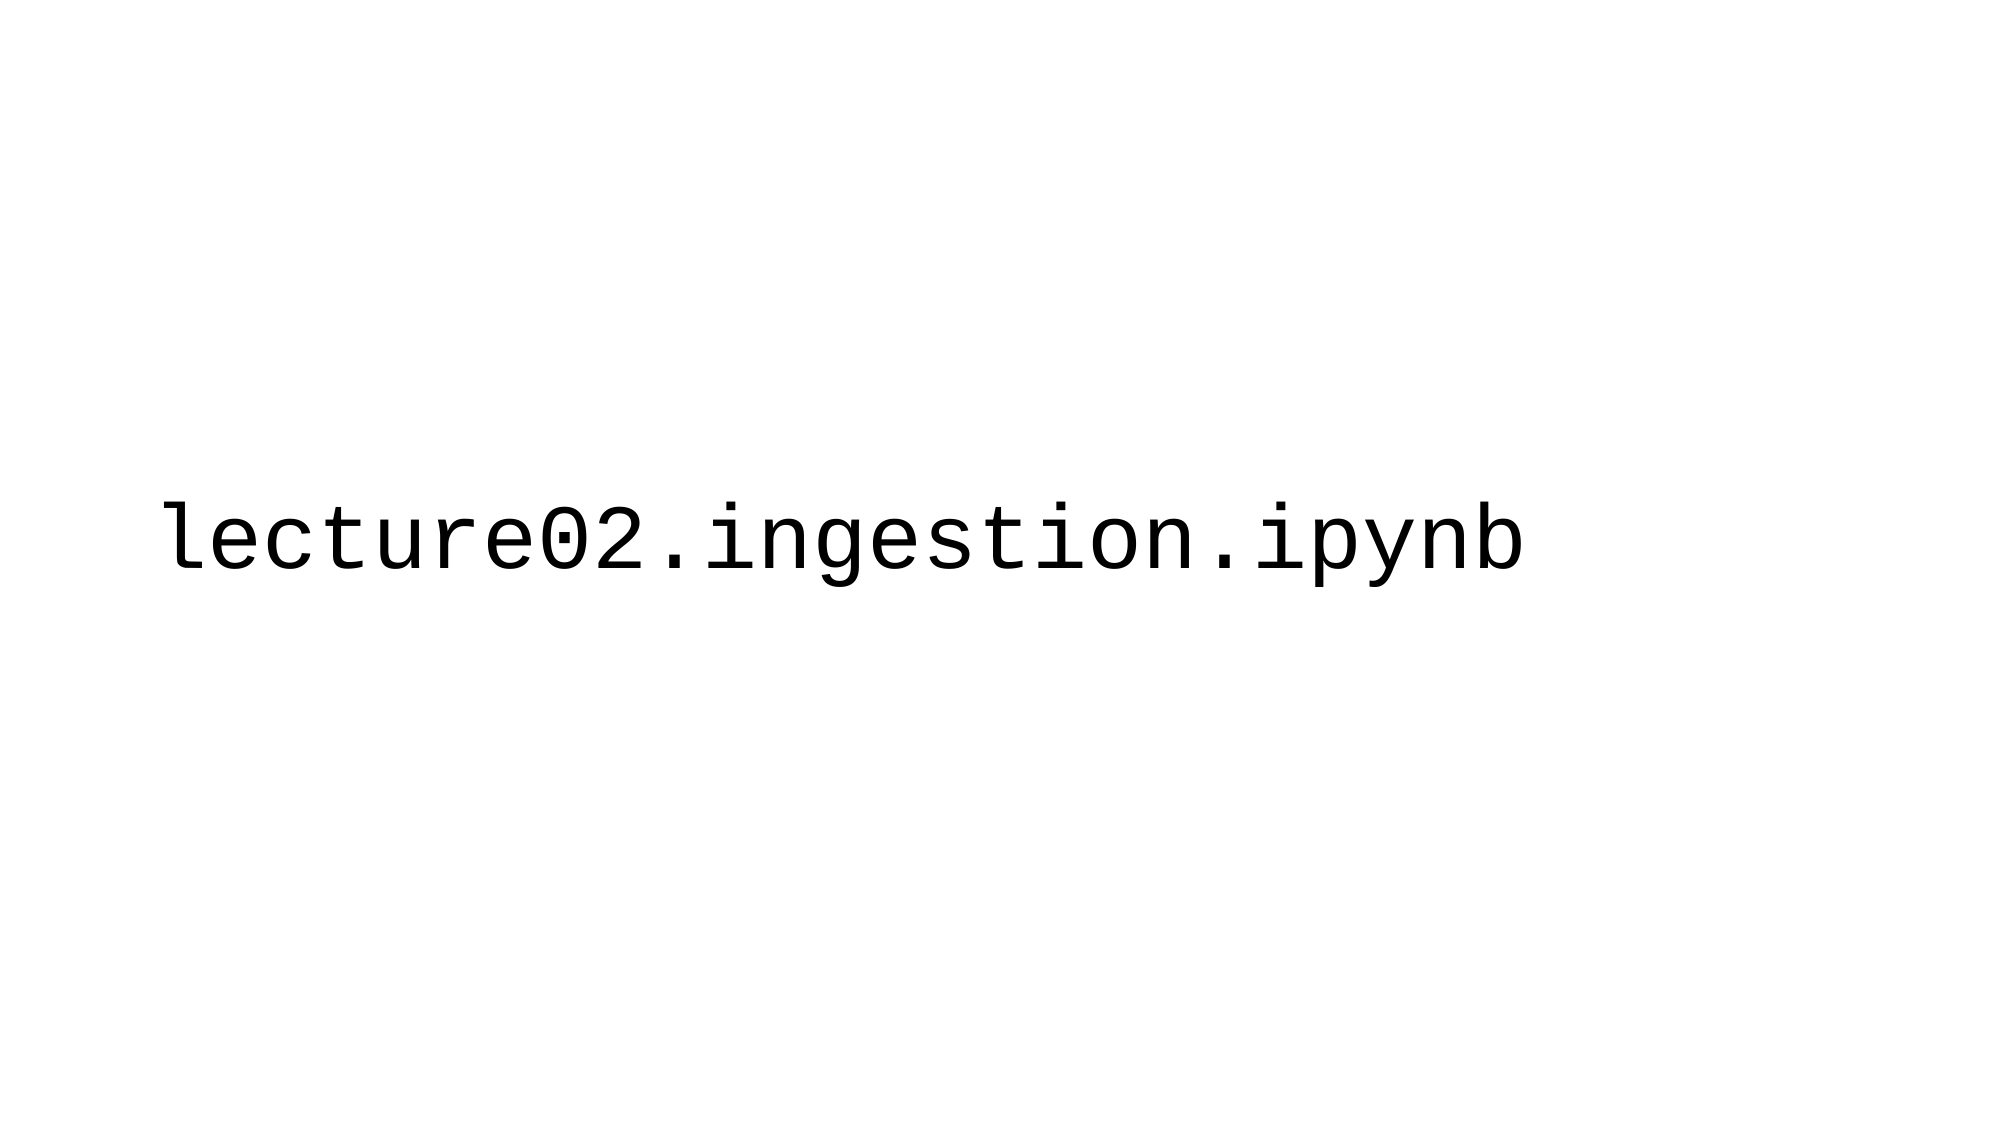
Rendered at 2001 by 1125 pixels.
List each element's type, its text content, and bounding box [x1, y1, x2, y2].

title lecture02.ingestion.ipynb [137, 430, 1863, 648]
